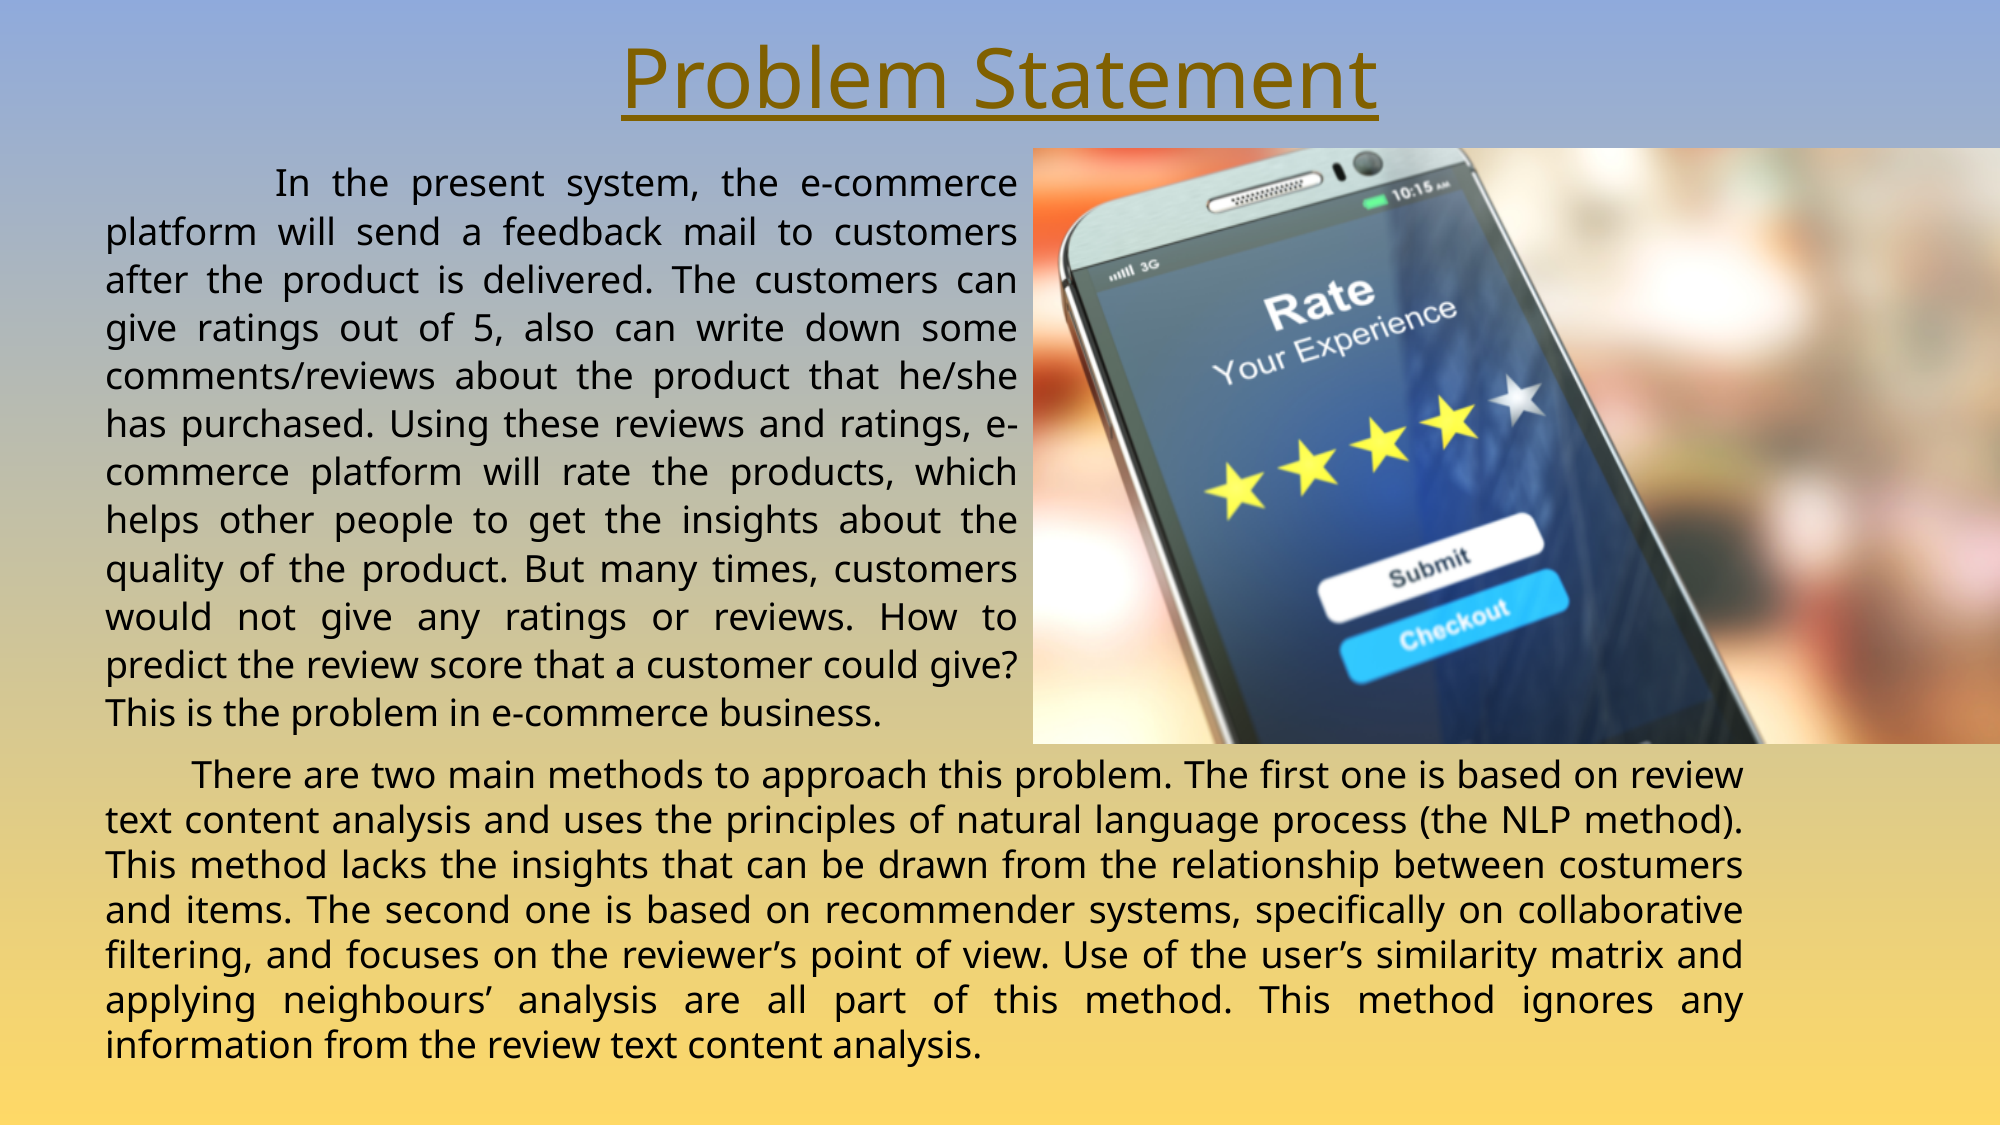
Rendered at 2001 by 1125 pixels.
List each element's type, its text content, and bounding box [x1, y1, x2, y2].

picture [1033, 148, 2000, 744]
text_box Problem Statement [0, 17, 2000, 133]
text_box There are two main methods to approach this problem. The first one is based on review text content analysis and uses the principles of natural language process (the NLP method). This method lacks the insights that can be drawn from the relationship between costumers and items. The second one is based on recommender systems, specifically on collaborative filtering, and focuses on the reviewer’s point of view. Use of the user’s similarity matrix and applying neighbours’ analysis are all part of this method. This method ignores any information from the review text content analysis. [90, 743, 1761, 1074]
text_box In the present system, the e-commerce platform will send a feedback mail to customers after the product is delivered. The customers can give ratings out of 5, also can write down some comments/reviews about the product that he/she has purchased. Using these reviews and ratings, e-commerce platform will rate the products, which helps other people to get the insights about the quality of the product. But many times, customers would not give any ratings or reviews. How to predict the review score that a customer could give? This is the problem in e-commerce business. [90, 148, 1033, 742]
